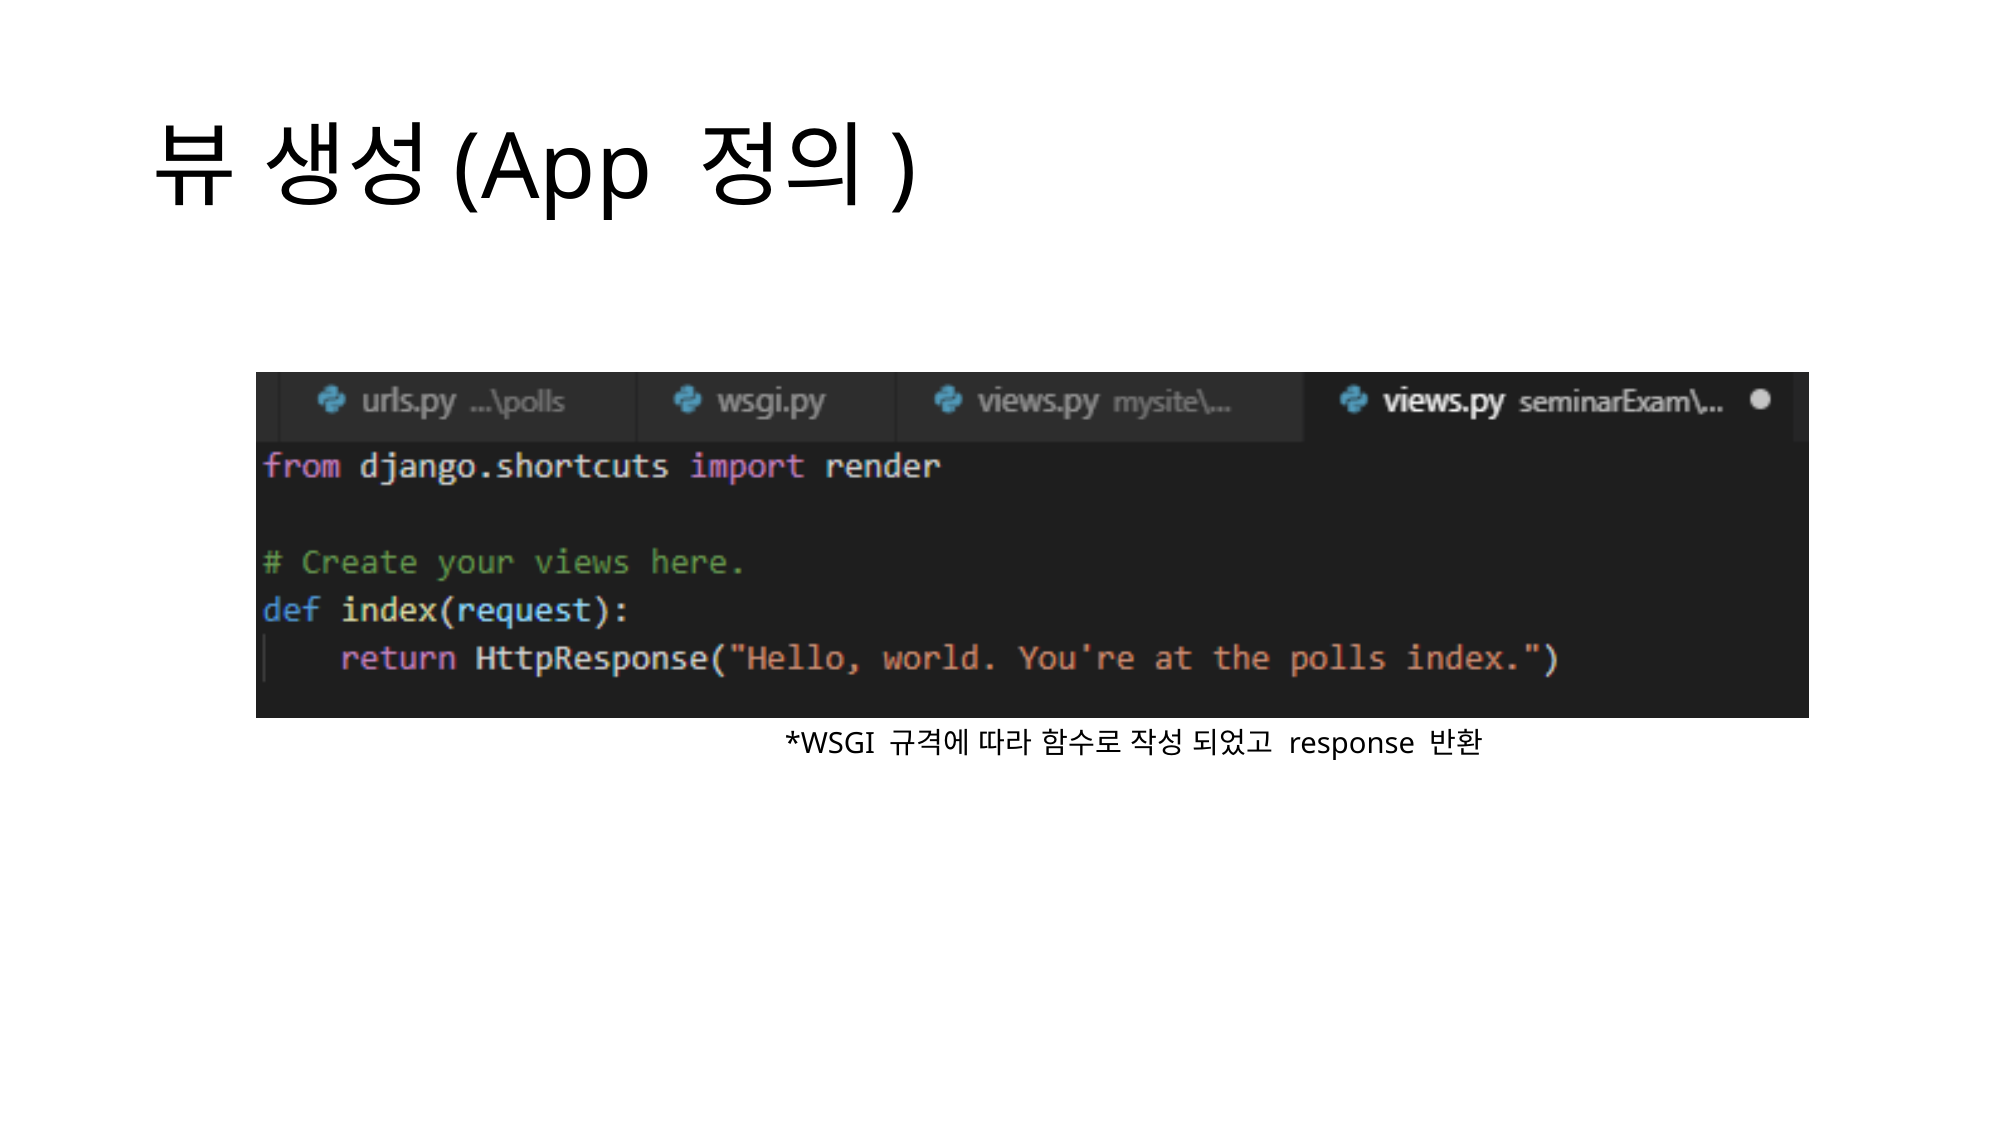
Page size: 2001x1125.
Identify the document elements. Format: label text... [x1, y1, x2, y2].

title 뷰 생성(App 정의) [137, 59, 1863, 278]
text_box *WSGI 규격에 따라 함수로 작성 되었고 response 반환 [770, 718, 1520, 768]
picture [256, 372, 1810, 718]
